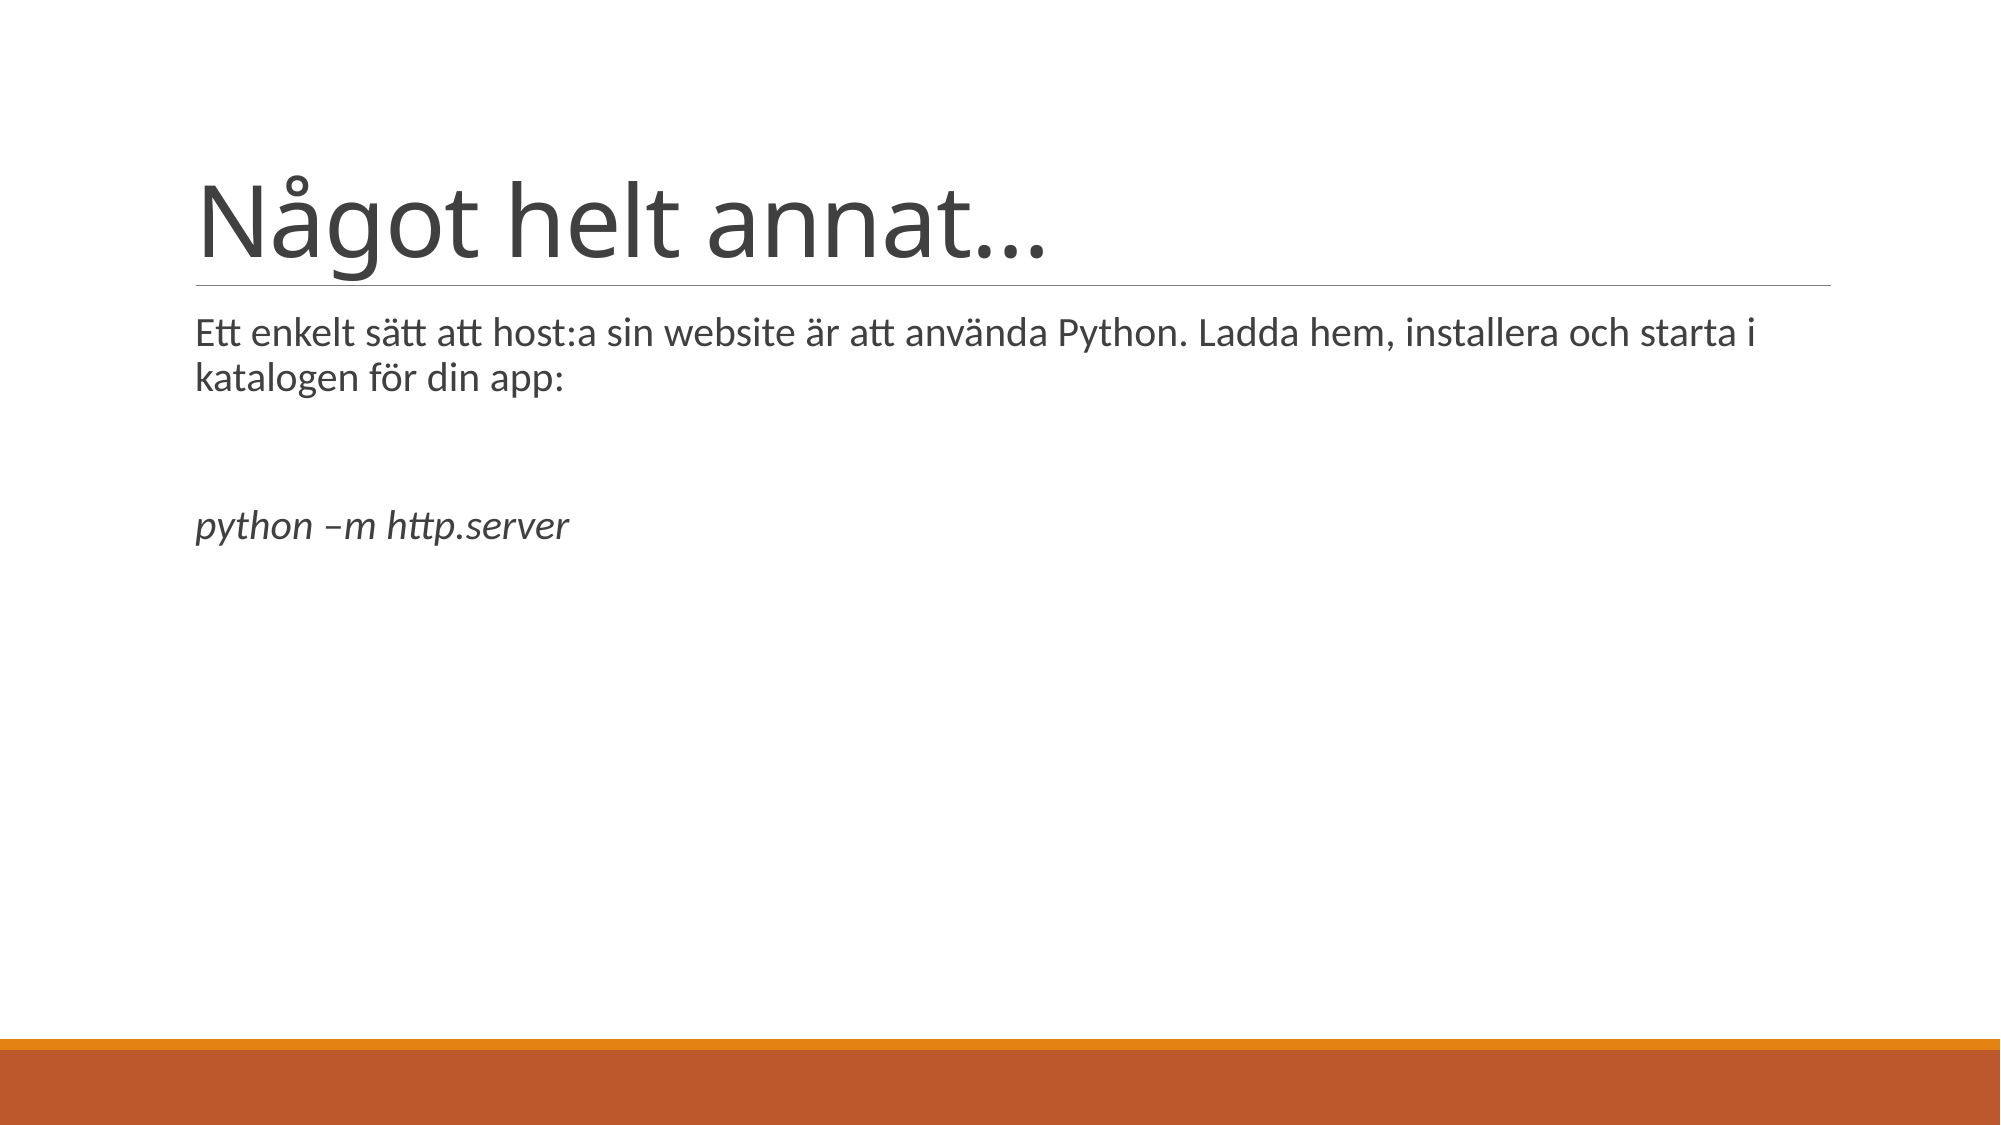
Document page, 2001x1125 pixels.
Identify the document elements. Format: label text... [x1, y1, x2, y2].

list Ett enkelt sätt att host:a sin website är att använda Python. Ladda hem, installera och starta i katalogen för din app: python –m http.server [180, 302, 1830, 963]
title Något helt annat… [180, 47, 1830, 285]
